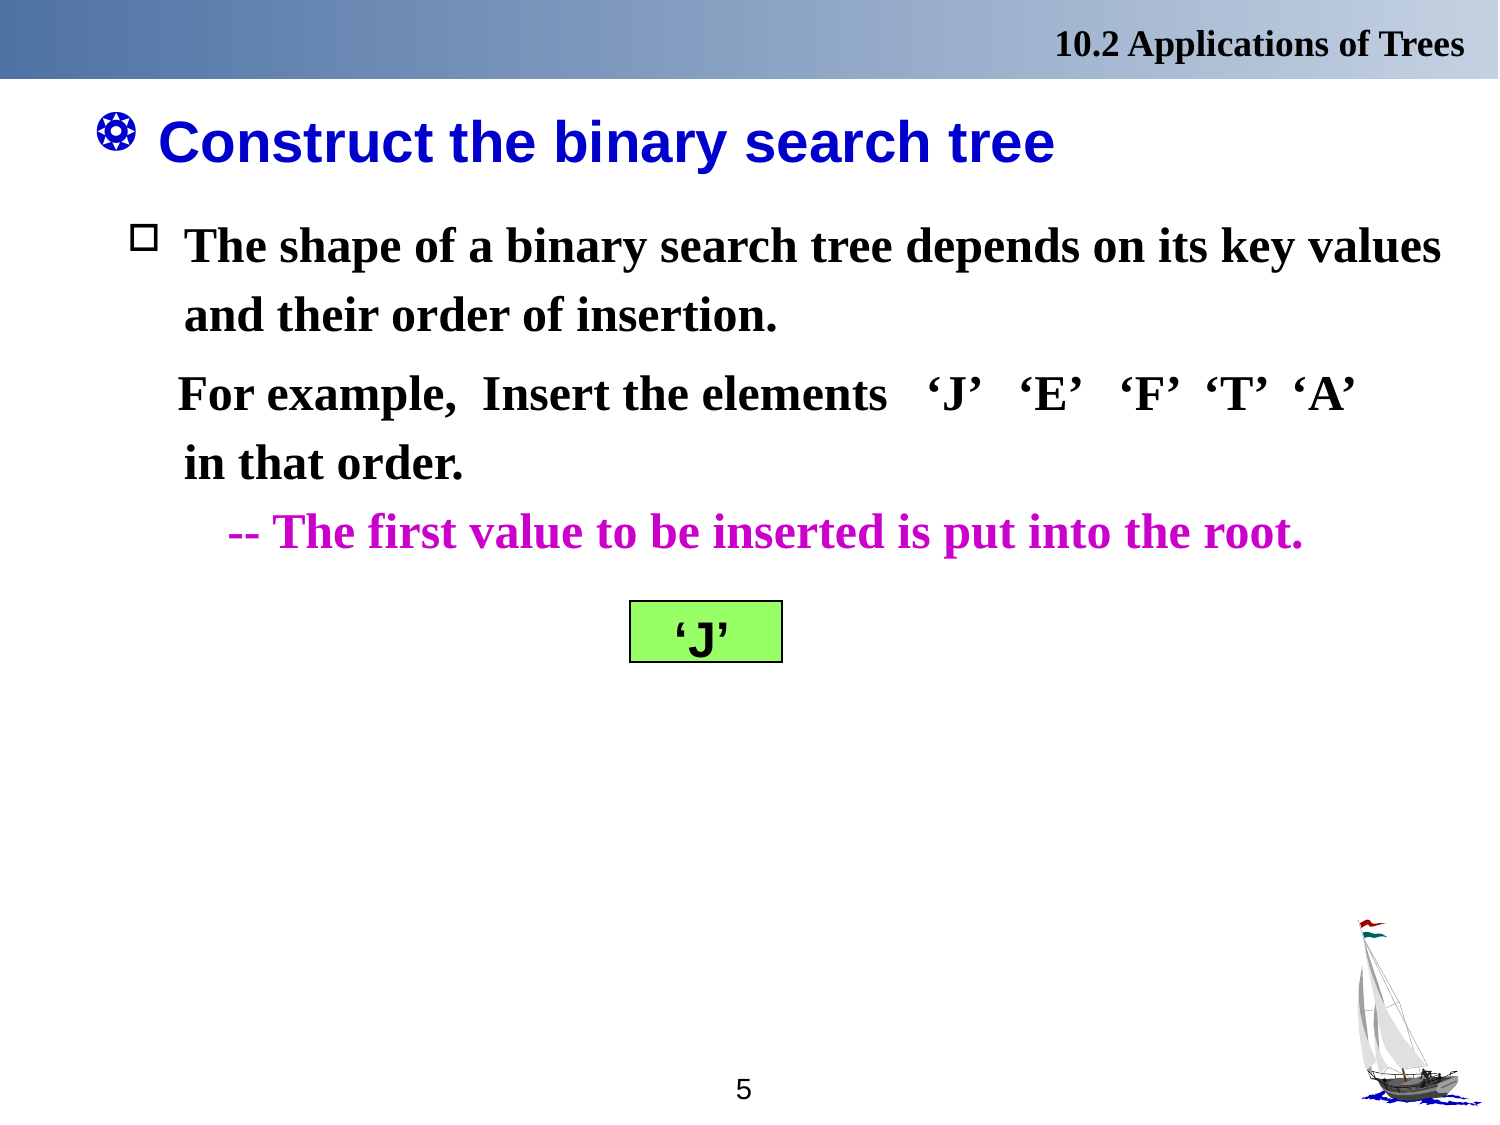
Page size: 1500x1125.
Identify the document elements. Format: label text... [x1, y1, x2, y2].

slide_number 5 [666, 1049, 768, 1125]
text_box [630, 599, 782, 676]
title Construct the binary search tree [75, 50, 1425, 182]
text_box 10.2 Applications of Trees [597, 11, 1490, 72]
list The shape of a binary search tree depends on its key values and their order of insertion. For example, Insert the elements ‘J’ ‘E’ ‘F’ ‘T’ ‘A’ in that order. -- The first value to be inserted is put into the root. [112, 196, 1459, 563]
picture [0, 0, 1500, 79]
